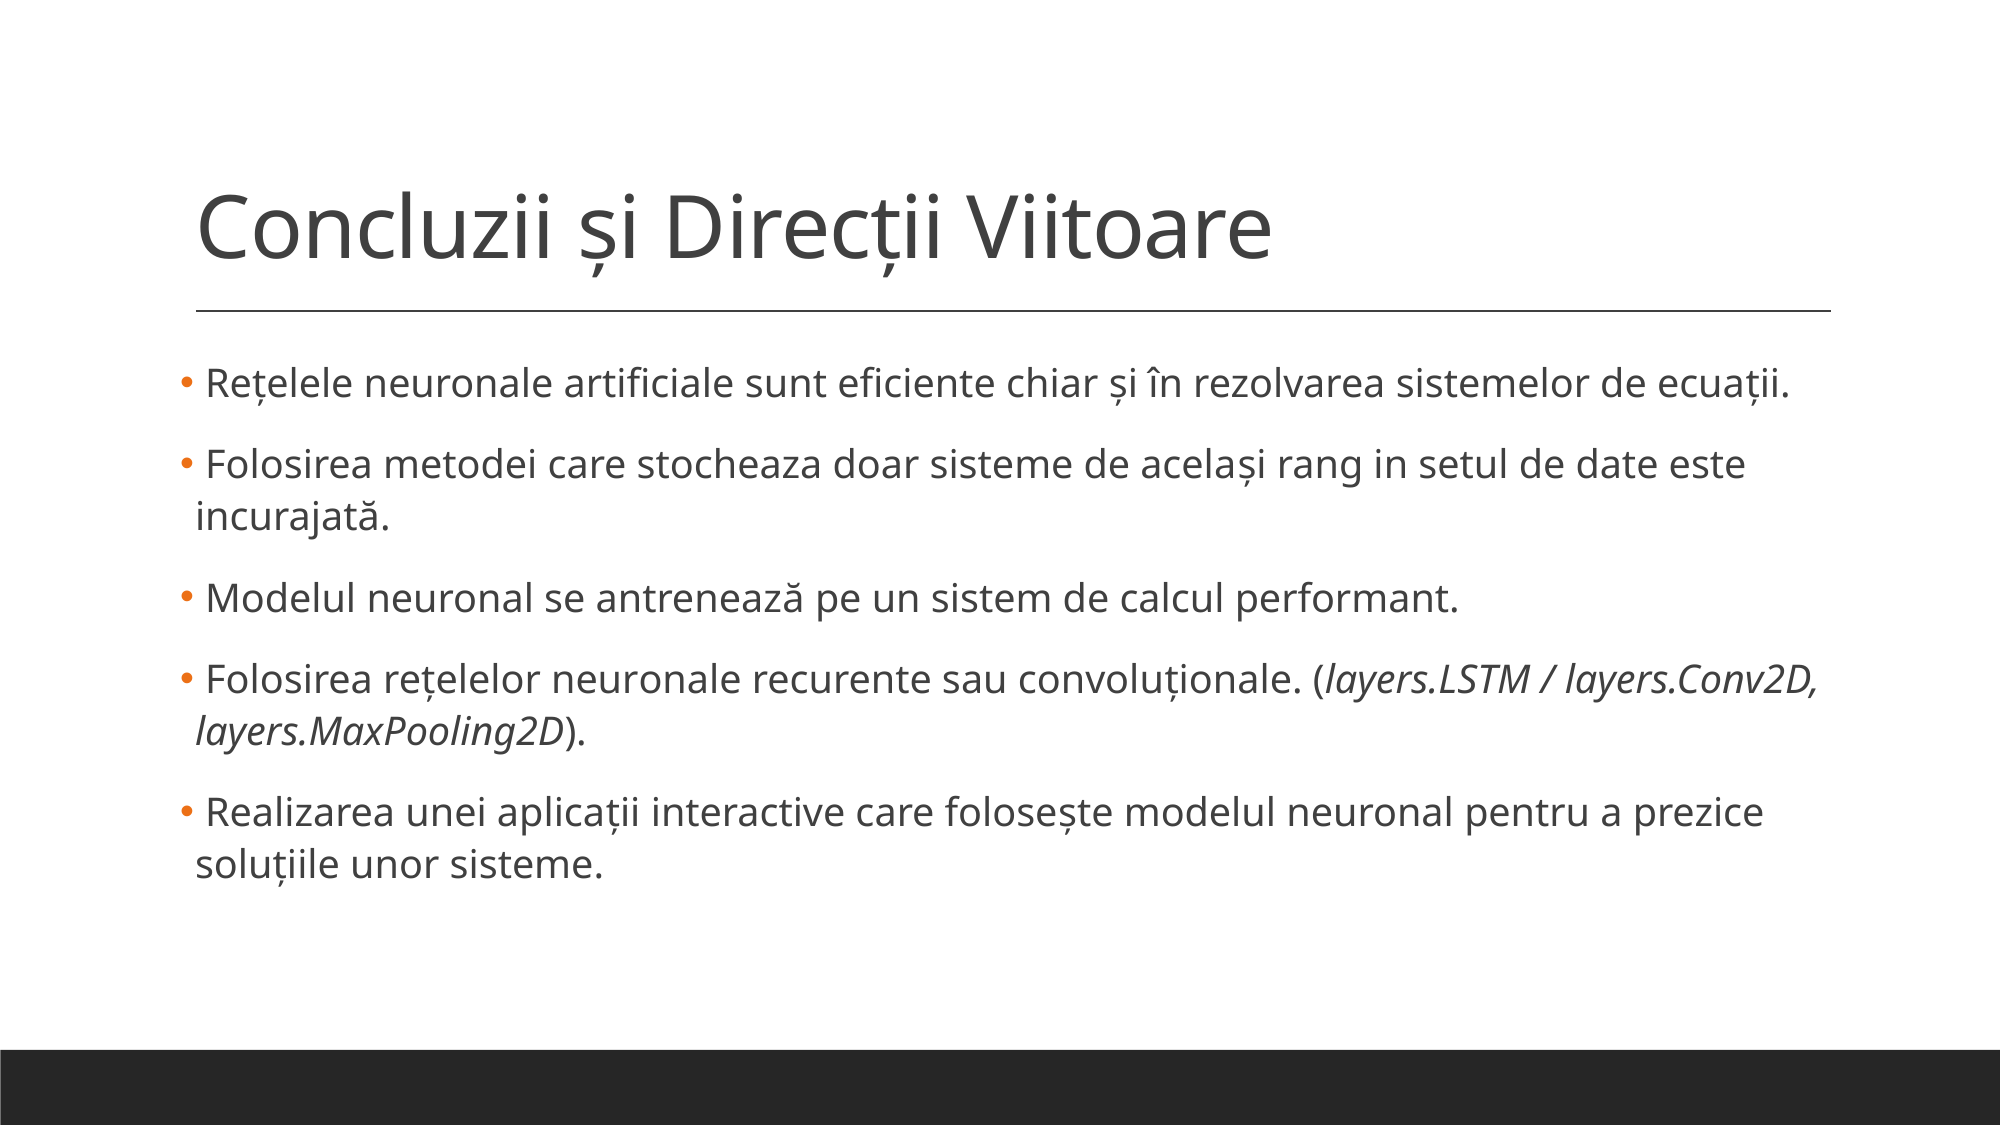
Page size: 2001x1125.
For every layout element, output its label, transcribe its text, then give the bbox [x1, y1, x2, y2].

title Concluzii și Direcții Viitoare [180, 47, 1830, 285]
list Rețelele neuronale artificiale sunt eficiente chiar și în rezolvarea sistemelor de ecuații. Folosirea metodei care stocheaza doar sisteme de același rang in setul de date este incurajată. Modelul neuronal se antrenează pe un sistem de calcul performant. Folosirea rețelelor neuronale recurente sau convoluționale. (layers.LSTM / layers.Conv2D, layers.MaxPooling2D). Realizarea unei aplicații interactive care folosește modelul neuronal pentru a prezice soluțiile unor sisteme. [180, 345, 1830, 963]
